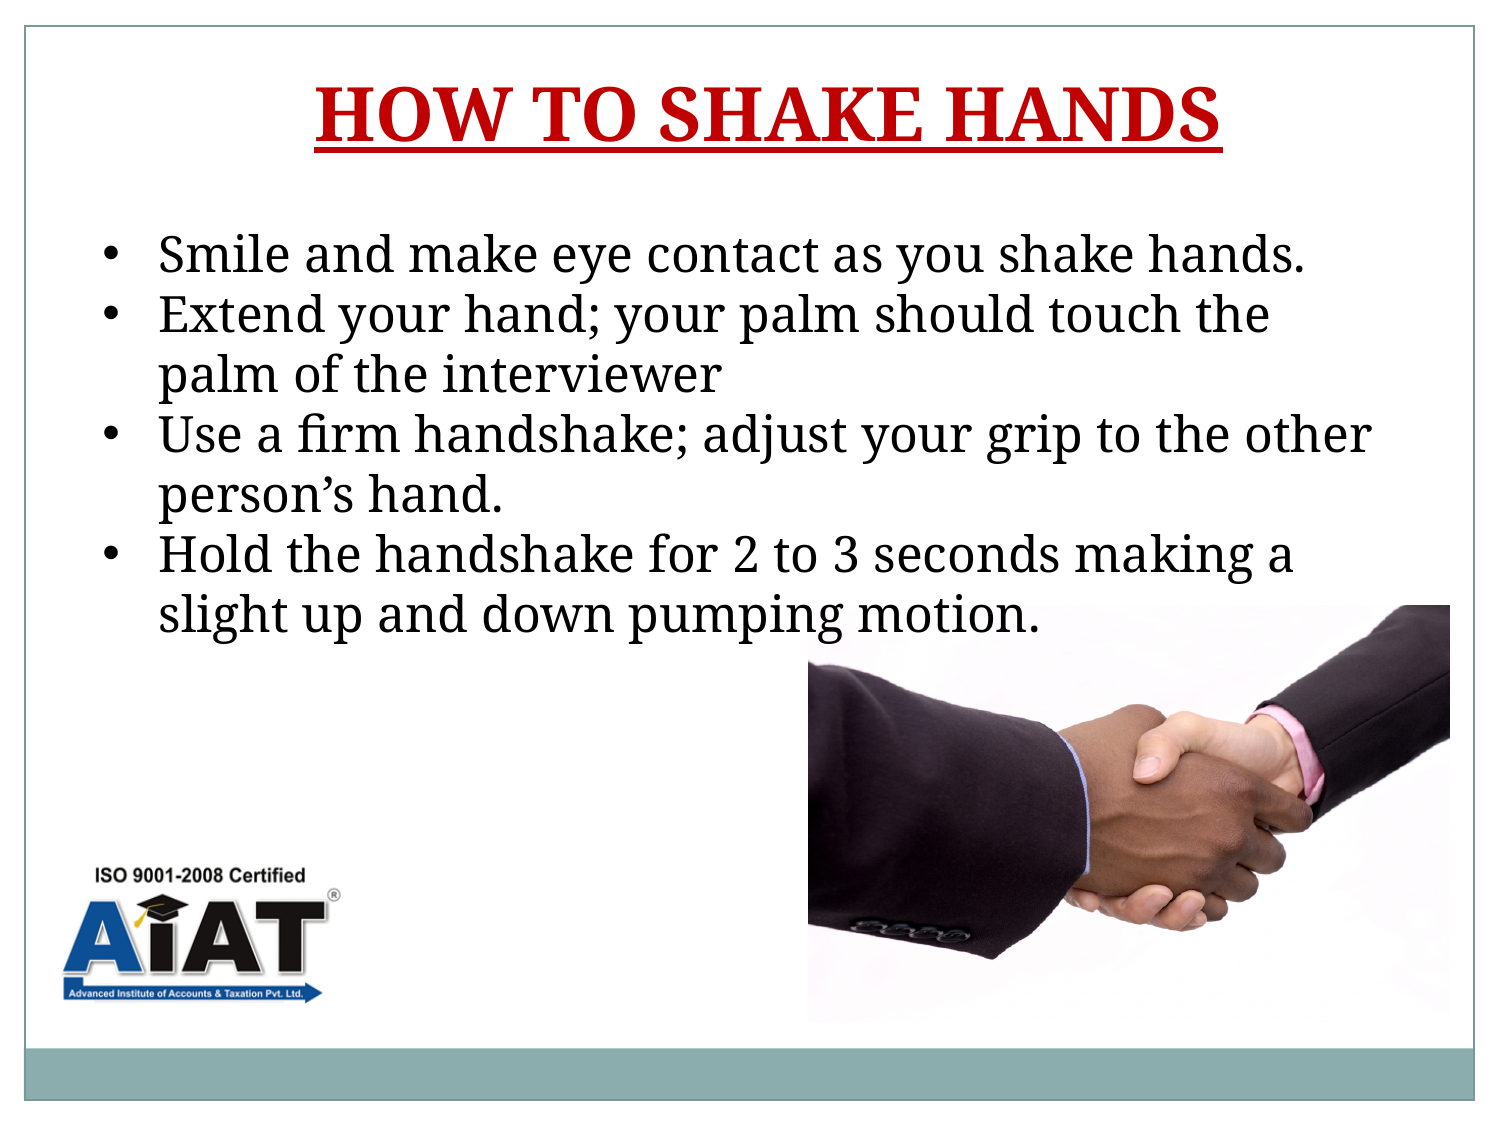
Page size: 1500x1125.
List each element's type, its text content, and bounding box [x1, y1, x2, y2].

text_box HOW TO SHAKE HANDS [299, 59, 1238, 165]
picture [49, 848, 356, 1024]
picture [712, 604, 1451, 1024]
text_box Smile and make eye contact as you shake hands. Extend your hand; your palm should touch the palm of the interviewer Use a firm handshake; adjust your grip to the other person’s hand. Hold the handshake for 2 to 3 seconds making a slight up and down pumping motion. [87, 215, 1397, 690]
